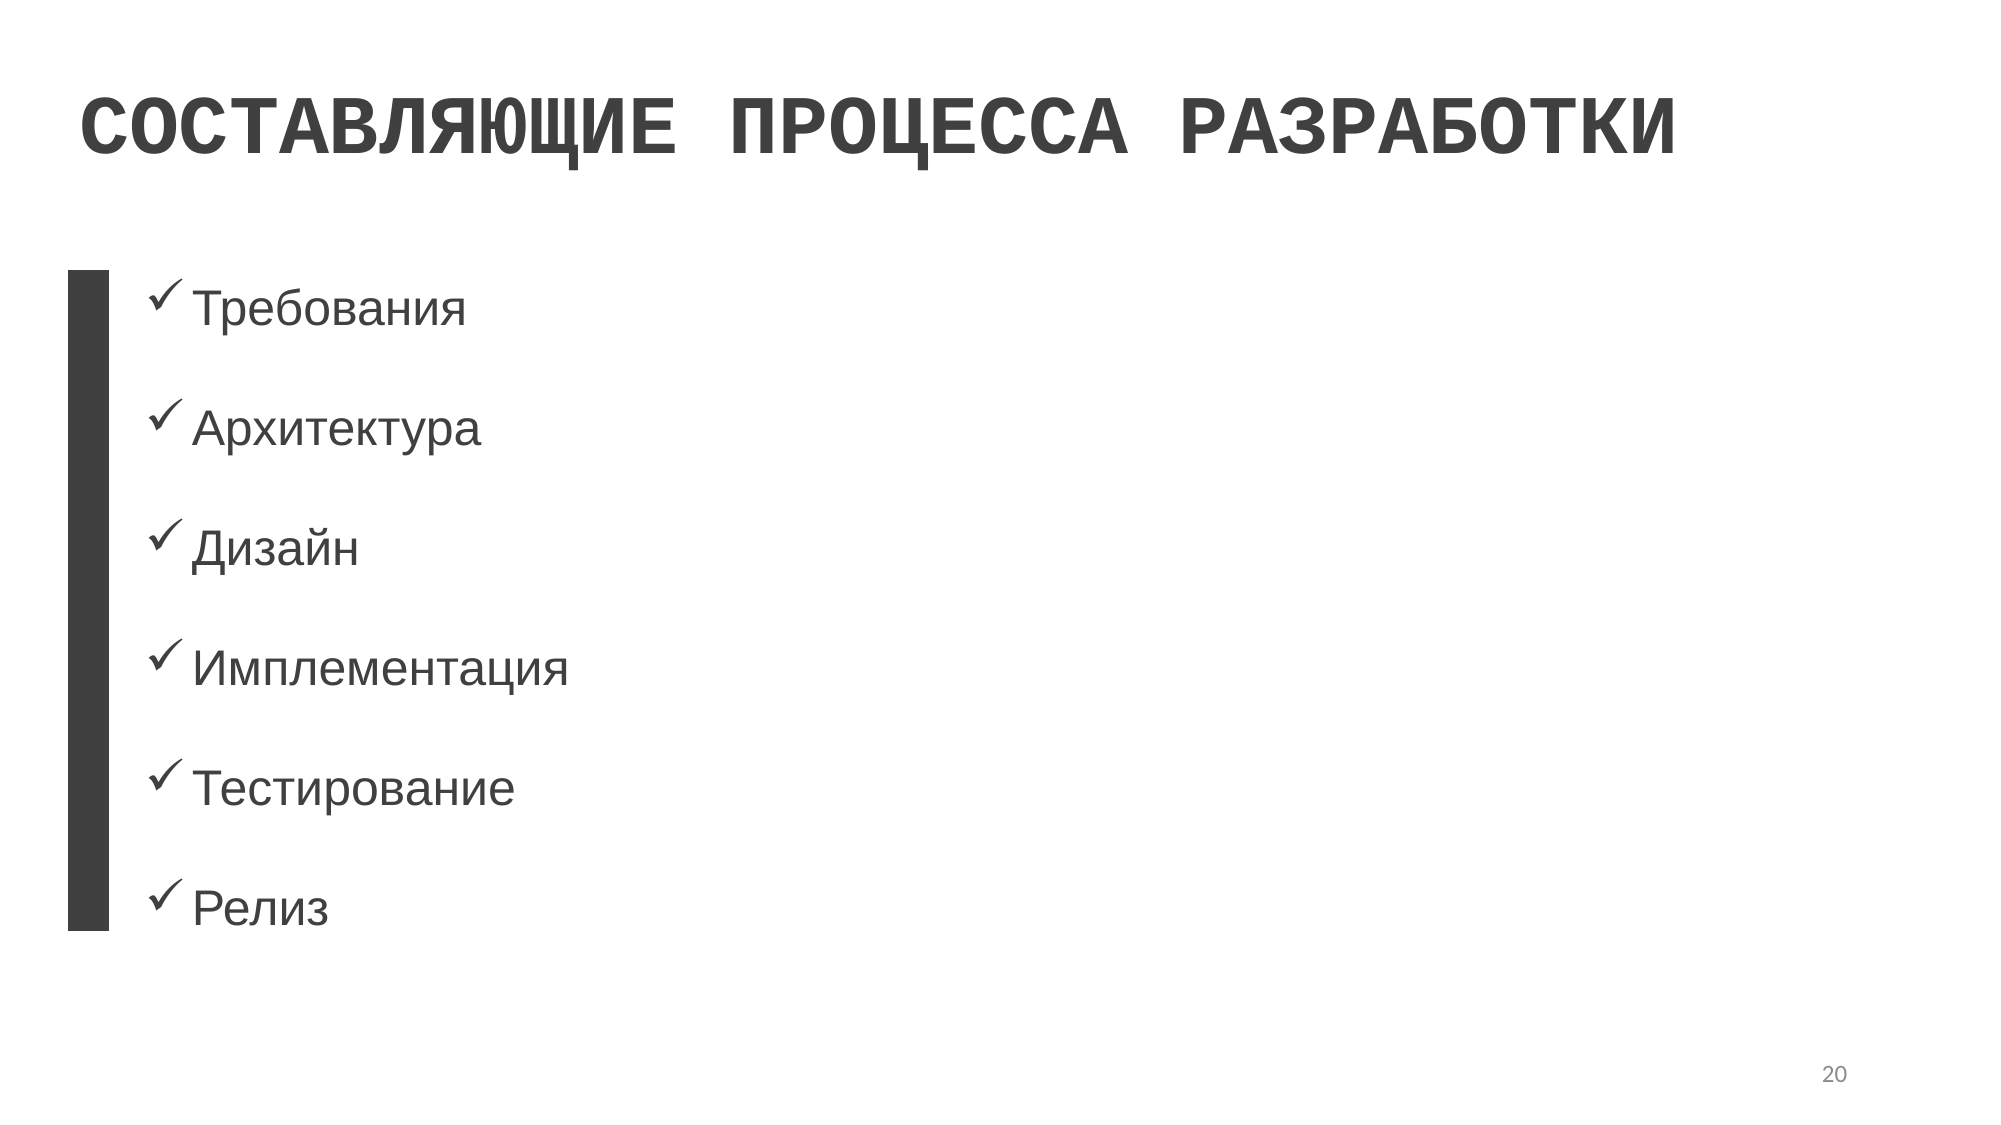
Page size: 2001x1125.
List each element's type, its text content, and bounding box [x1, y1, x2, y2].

text_box Требования Архитектура Дизайн Имплементация Тестирование Релиз [130, 268, 599, 988]
text_box Составляющие процесса РАЗРАБОТКИ [64, 62, 1795, 178]
text_box [68, 270, 109, 931]
slide_number 20 [1412, 1042, 1863, 1103]
